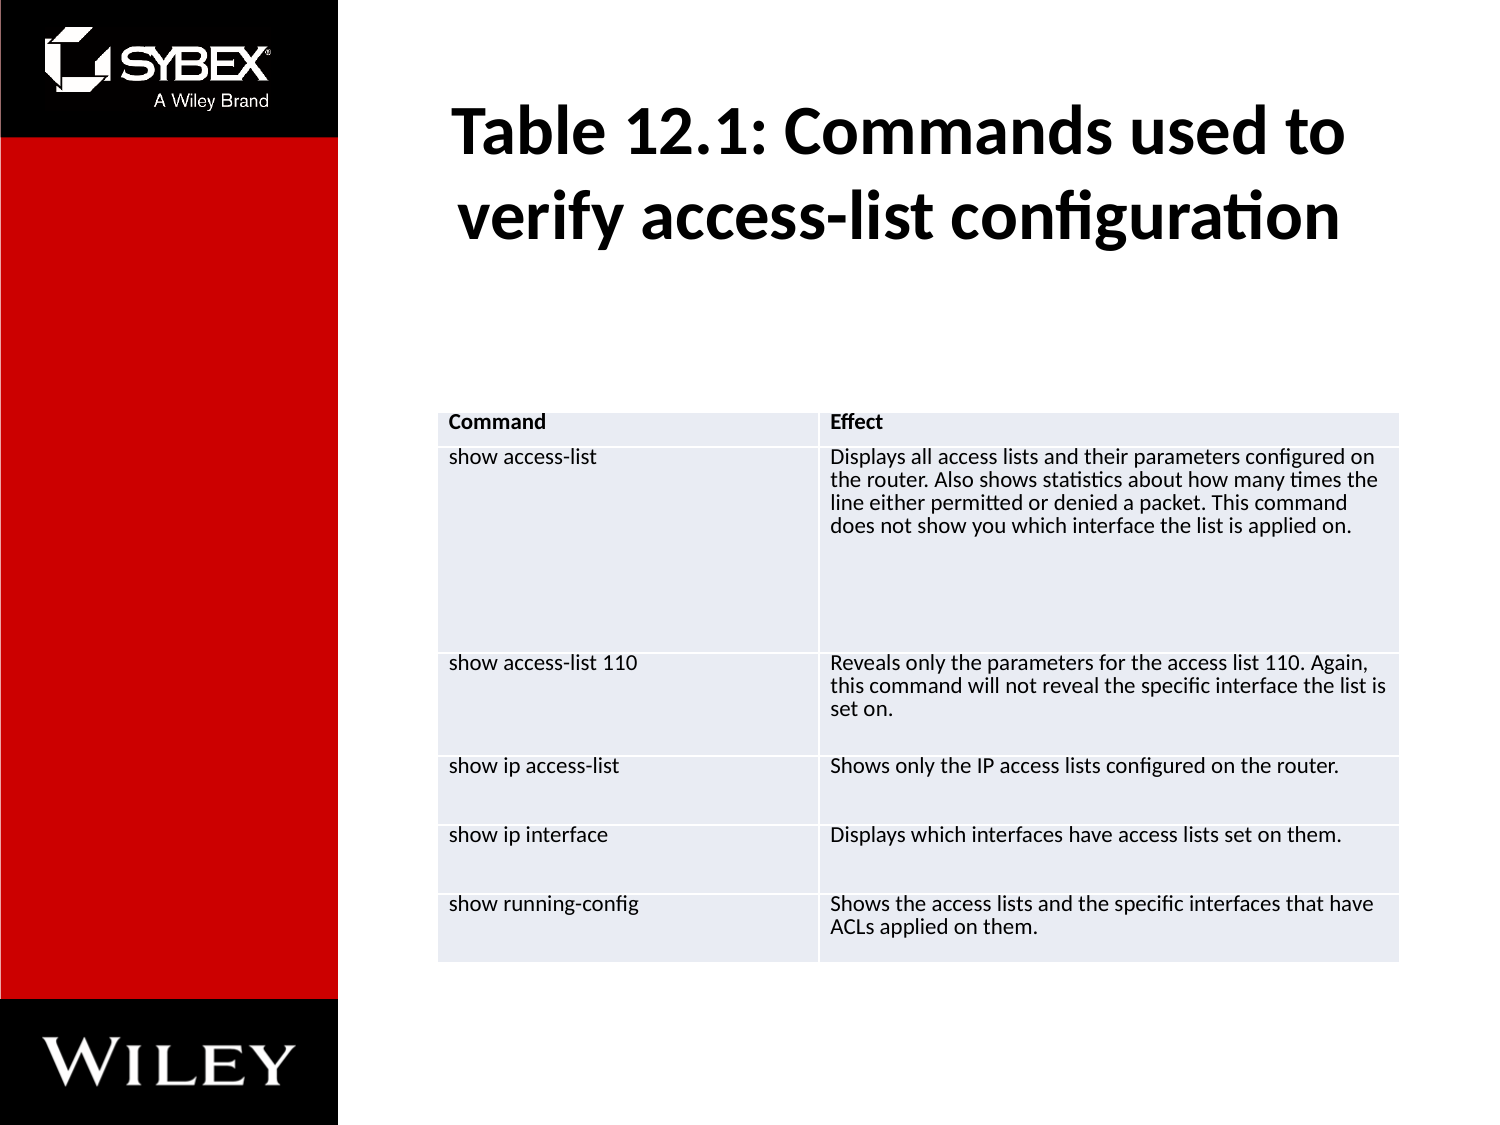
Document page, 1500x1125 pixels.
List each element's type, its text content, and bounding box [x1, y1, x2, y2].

table_cell Reveals only the parameters for the access list 110. Again, this command will not reveal the specific interface the list is set on. [820, 654, 1399, 755]
table_cell Displays which interfaces have access lists set on them. [820, 826, 1399, 893]
table_cell show ip interface [438, 826, 818, 893]
table_header Command [438, 413, 818, 446]
picture [0, 999, 338, 1125]
table_cell show running-config [438, 895, 818, 962]
table_cell show access-list [438, 448, 818, 652]
title Table 12.1: Commands used to verify access-list configuration [375, 75, 1425, 263]
table_cell show ip access-list [438, 757, 818, 824]
table_header Effect [820, 413, 1399, 446]
table_cell show access-list 110 [438, 654, 818, 755]
table_cell Shows only the IP access lists configured on the router. [820, 757, 1399, 824]
table_cell Shows the access lists and the specific interfaces that have ACLs applied on them. [820, 895, 1399, 962]
picture [45, 27, 271, 111]
table_cell Displays all access lists and their parameters configured on the router. Also shows statistics about how many times the line either permitted or denied a packet. This command does not show you which interface the list is applied on. [820, 448, 1399, 652]
